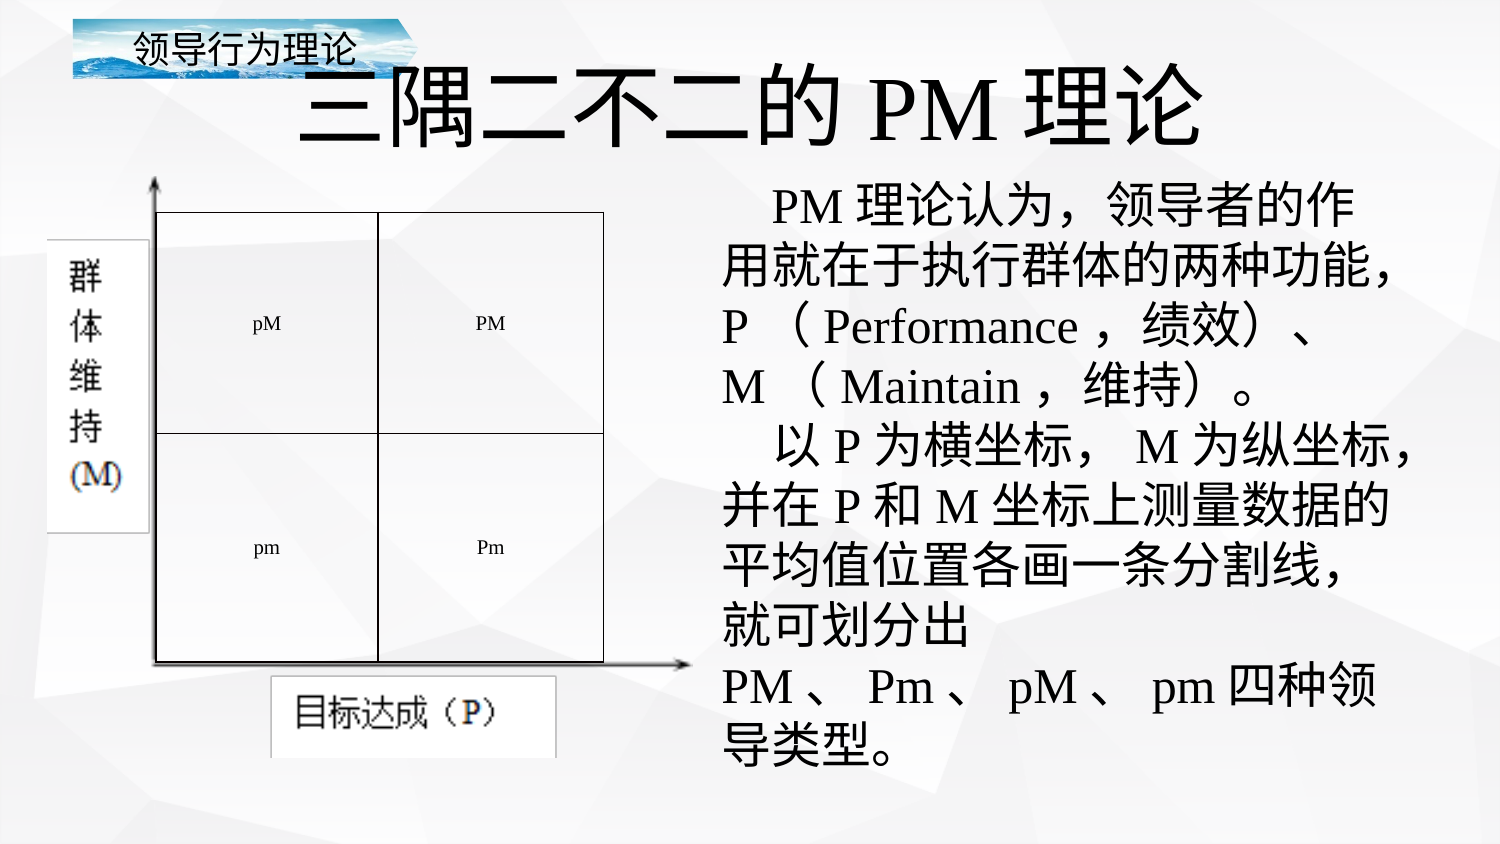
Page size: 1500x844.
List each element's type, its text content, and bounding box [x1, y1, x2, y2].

text_box PM理论认为，领导者的作用就在于执行群体的两种功能，P（Performance，绩效）、M（Maintain，维持）。 以P为横坐标，M为纵坐标，并在P和M坐标上测量数据的平均值位置各画一条分割线，就可划分出PM、Pm、pM、pm四种领导类型。 [706, 175, 1408, 781]
title 三隅二不二的PM理论 [75, 33, 1425, 175]
picture [0, 0, 1500, 844]
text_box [72, 18, 419, 80]
